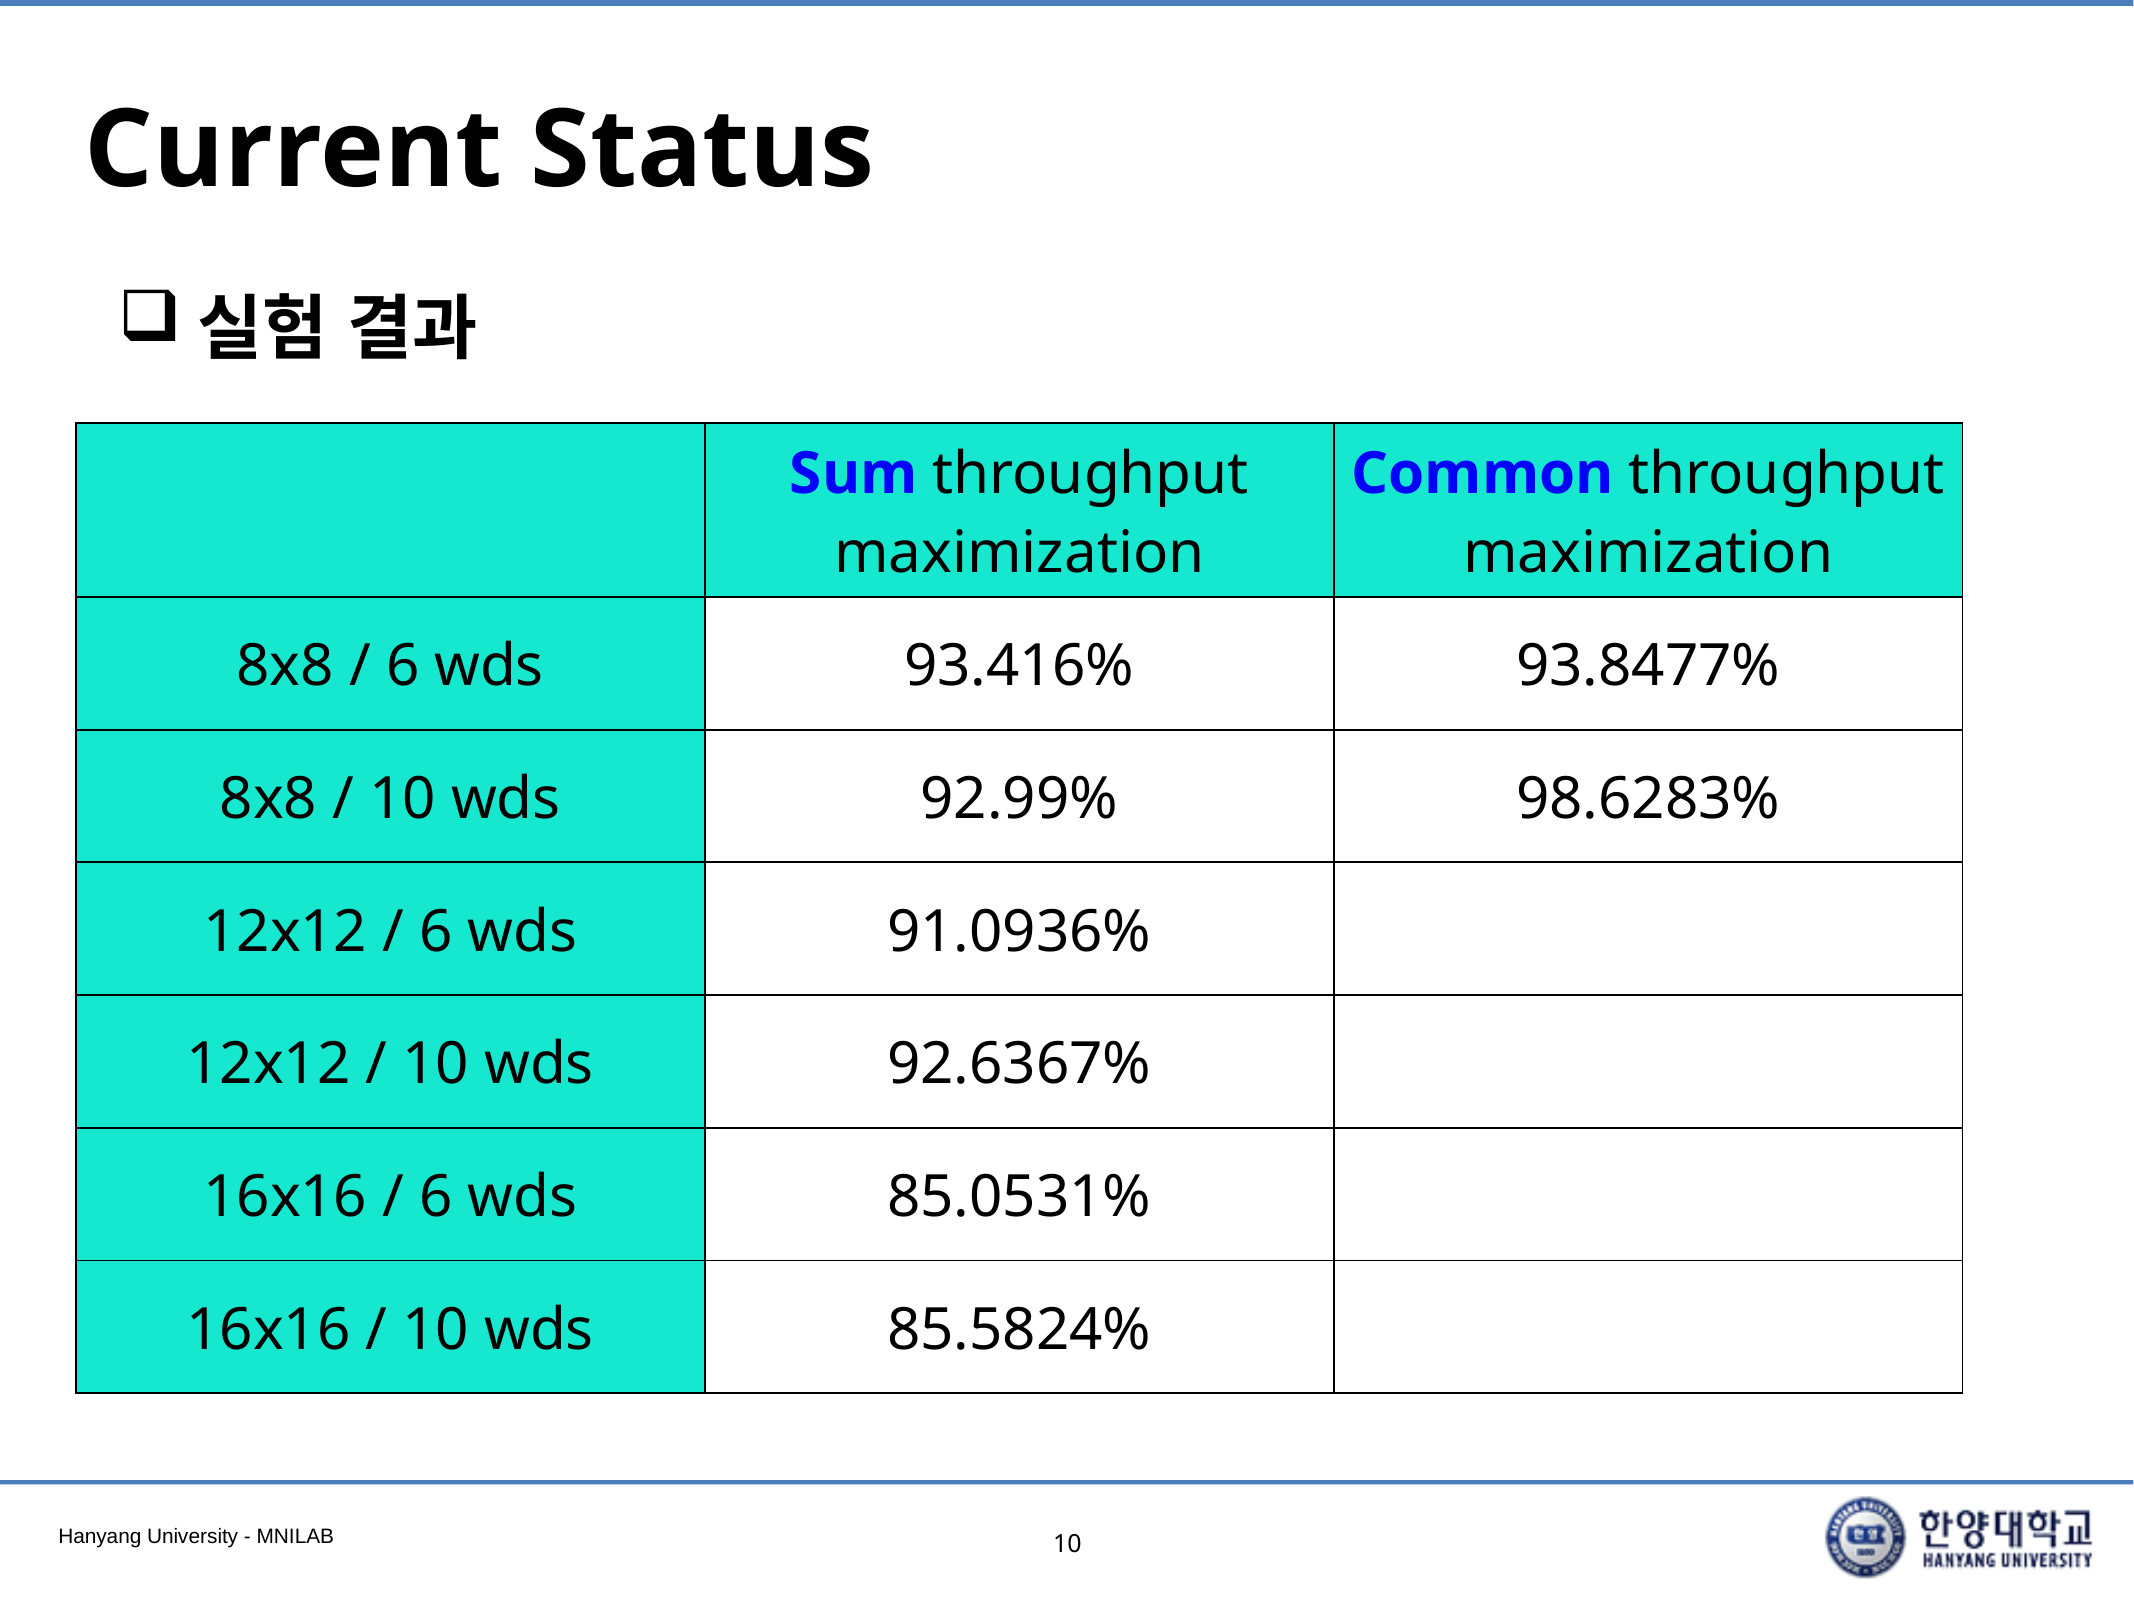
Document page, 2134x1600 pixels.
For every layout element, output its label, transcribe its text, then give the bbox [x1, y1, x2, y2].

table_header Common throughput maximization [1335, 424, 1962, 596]
table_cell [1335, 996, 1962, 1127]
table_cell 85.0531% [706, 1129, 1333, 1260]
table_cell 8x8 / 6 wds [77, 598, 704, 729]
table_cell [1335, 1261, 1962, 1392]
table_cell 12x12 / 10 wds [77, 996, 704, 1127]
table_cell 98.6283% [1335, 731, 1962, 861]
title Current Status [75, 41, 2058, 245]
table_cell 93.8477% [1335, 598, 1962, 729]
picture [1797, 1495, 2128, 1581]
table_header Sum throughput maximization [706, 424, 1333, 596]
list 실험 결과 [109, 256, 1901, 411]
table_header [77, 424, 704, 596]
table_cell 12x12 / 6 wds [77, 863, 704, 994]
table_cell 93.416% [706, 598, 1333, 729]
table_cell 92.99% [706, 731, 1333, 861]
table_cell 92.6367% [706, 996, 1333, 1127]
table_cell 16x16 / 6 wds [77, 1129, 704, 1260]
table_cell 16x16 / 10 wds [77, 1261, 704, 1392]
table_cell 91.0936% [706, 863, 1333, 994]
table_cell 8x8 / 10 wds [77, 731, 704, 861]
table_cell 85.5824% [706, 1261, 1333, 1392]
slide_number 10 [1037, 1518, 1098, 1567]
table_cell [1335, 1129, 1962, 1260]
table_cell [1335, 863, 1962, 994]
